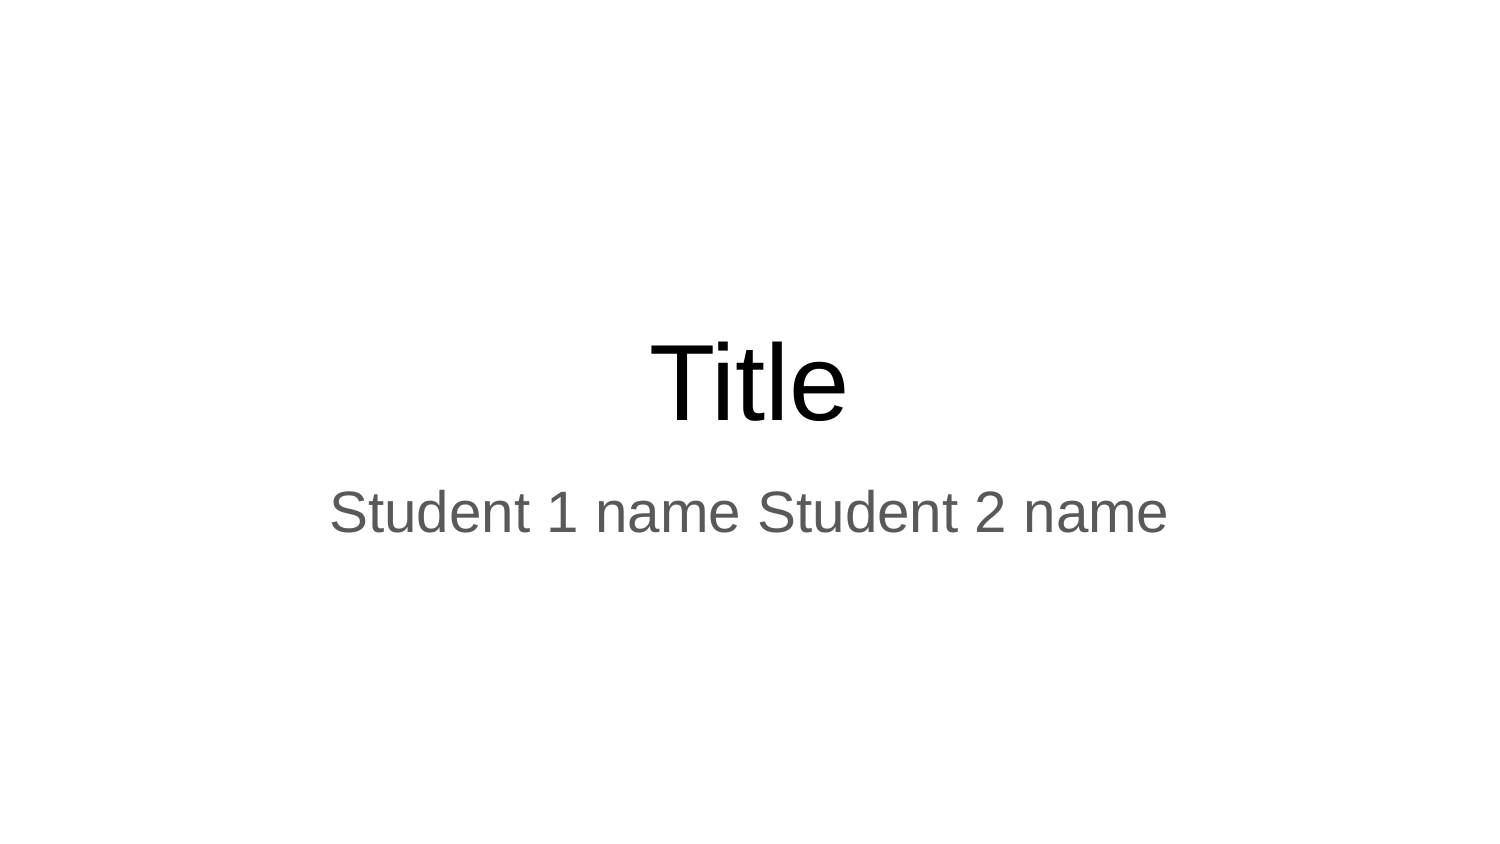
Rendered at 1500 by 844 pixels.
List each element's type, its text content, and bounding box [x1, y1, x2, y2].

subtitle Student 1 name Student 2 name [51, 464, 1449, 595]
title Title [51, 122, 1449, 459]
